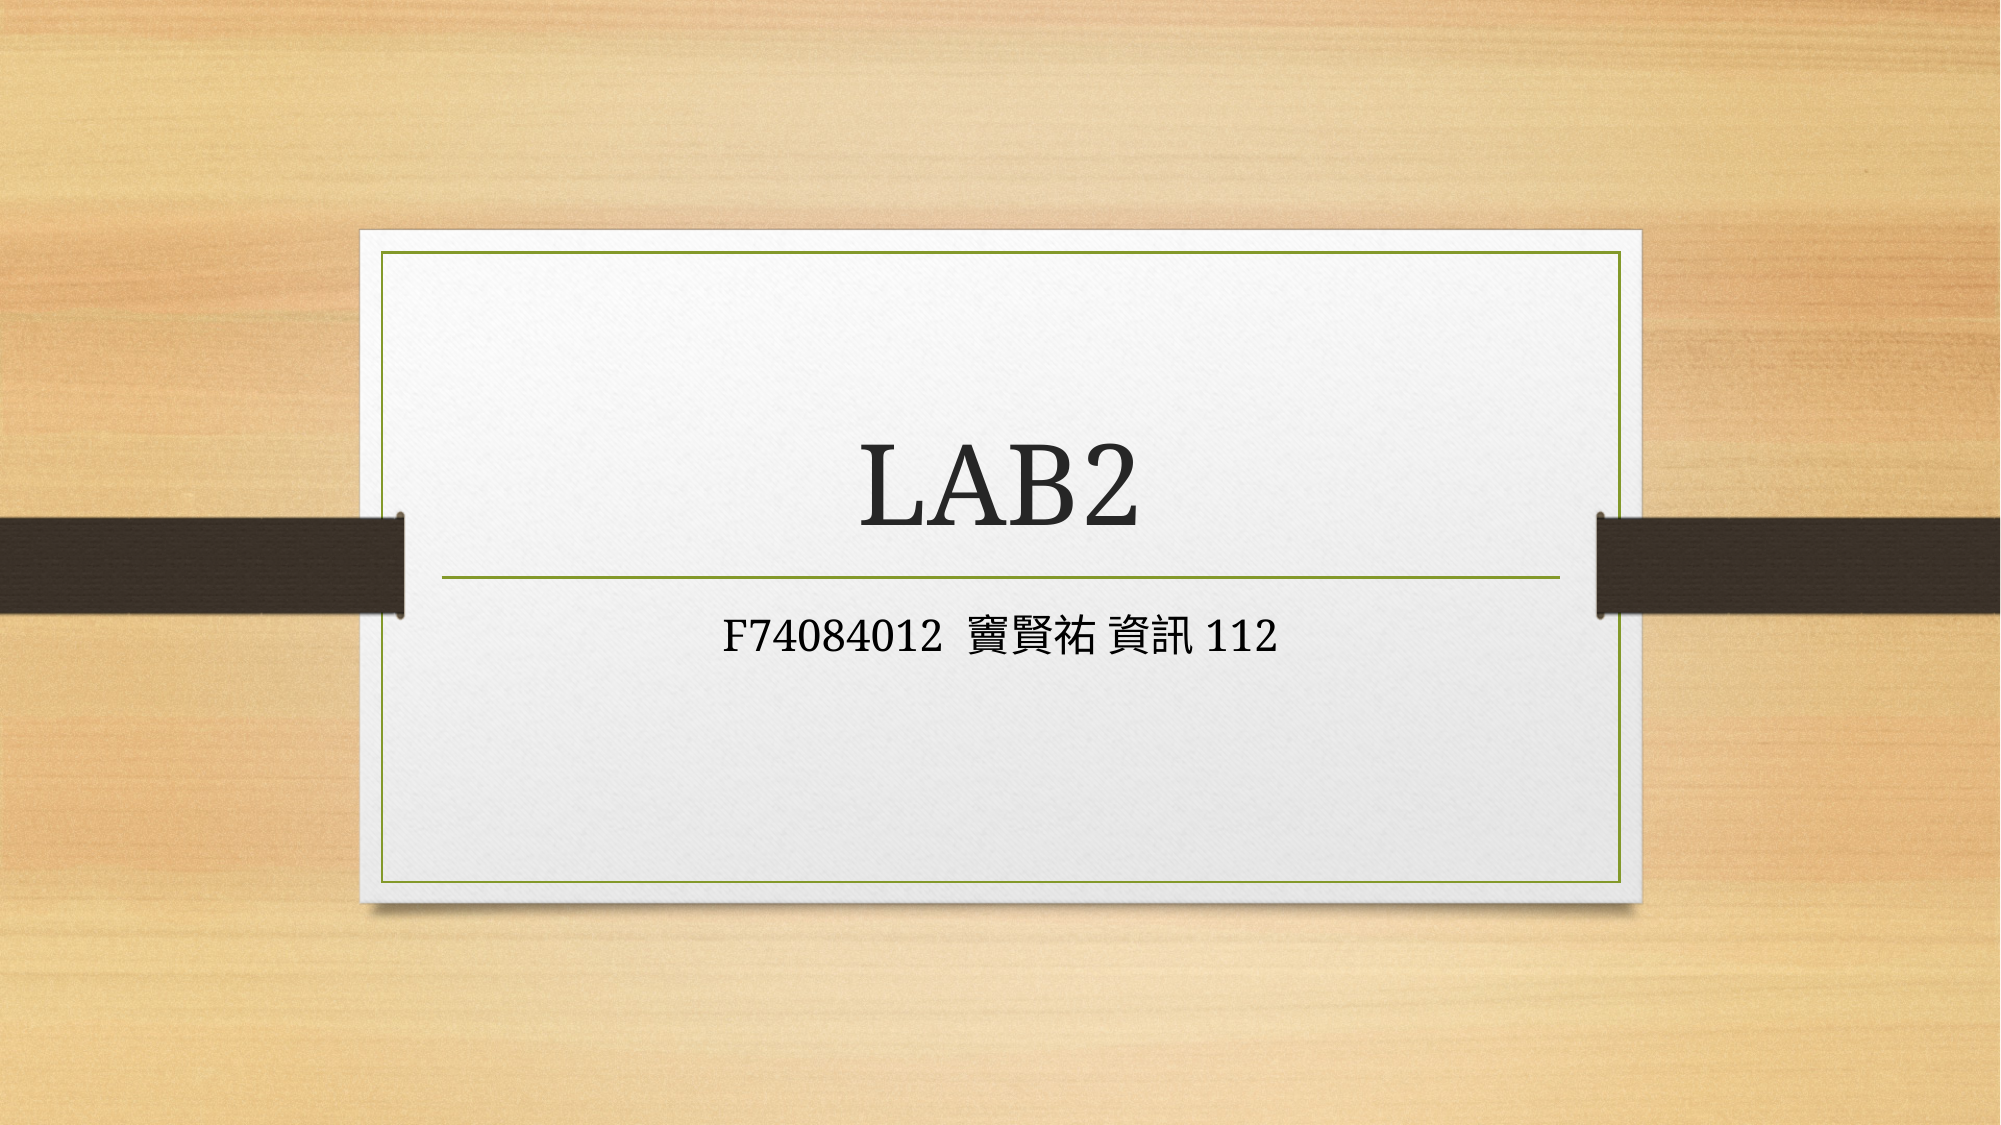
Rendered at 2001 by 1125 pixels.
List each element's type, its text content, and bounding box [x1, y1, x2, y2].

title LAB2 [441, 306, 1560, 556]
picture [0, 0, 2001, 1125]
subtitle F74084012 竇賢祐 資訊112 [441, 600, 1560, 817]
